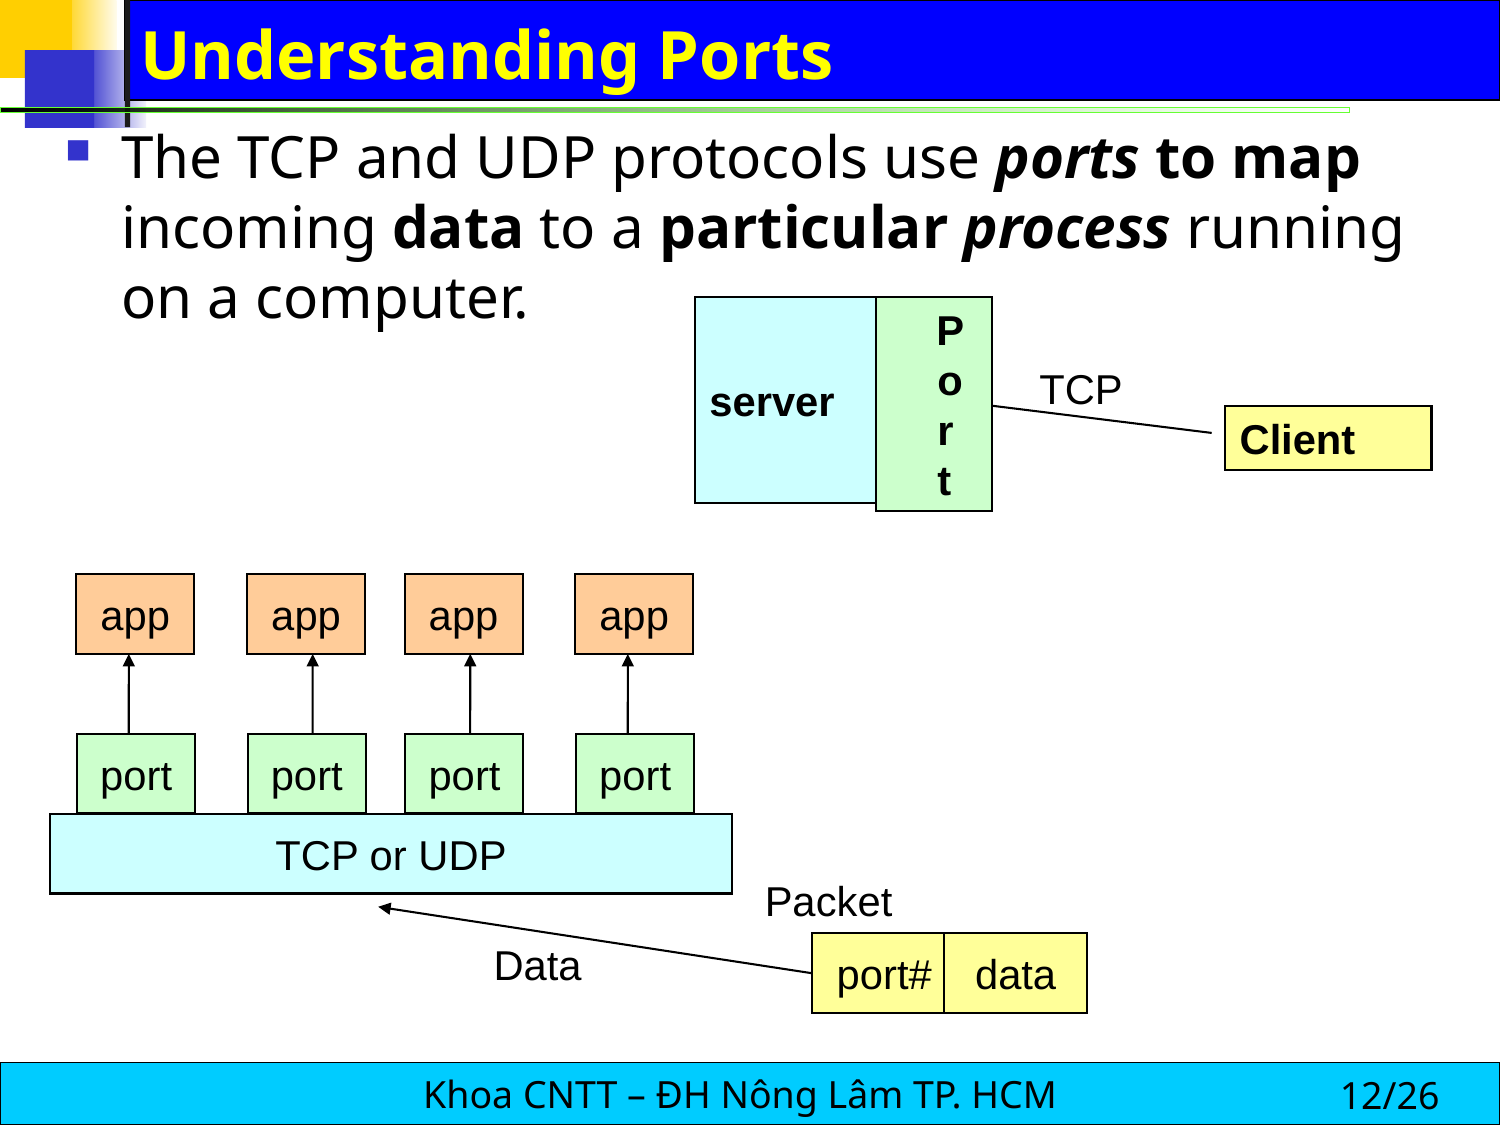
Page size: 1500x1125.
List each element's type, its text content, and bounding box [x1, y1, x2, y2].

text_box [694, 296, 1432, 534]
title Understanding Ports [124, 12, 1467, 101]
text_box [49, 573, 1088, 1014]
list The TCP and UDP protocols use ports to map incoming data to a particular process running on a computer. [50, 112, 1483, 349]
